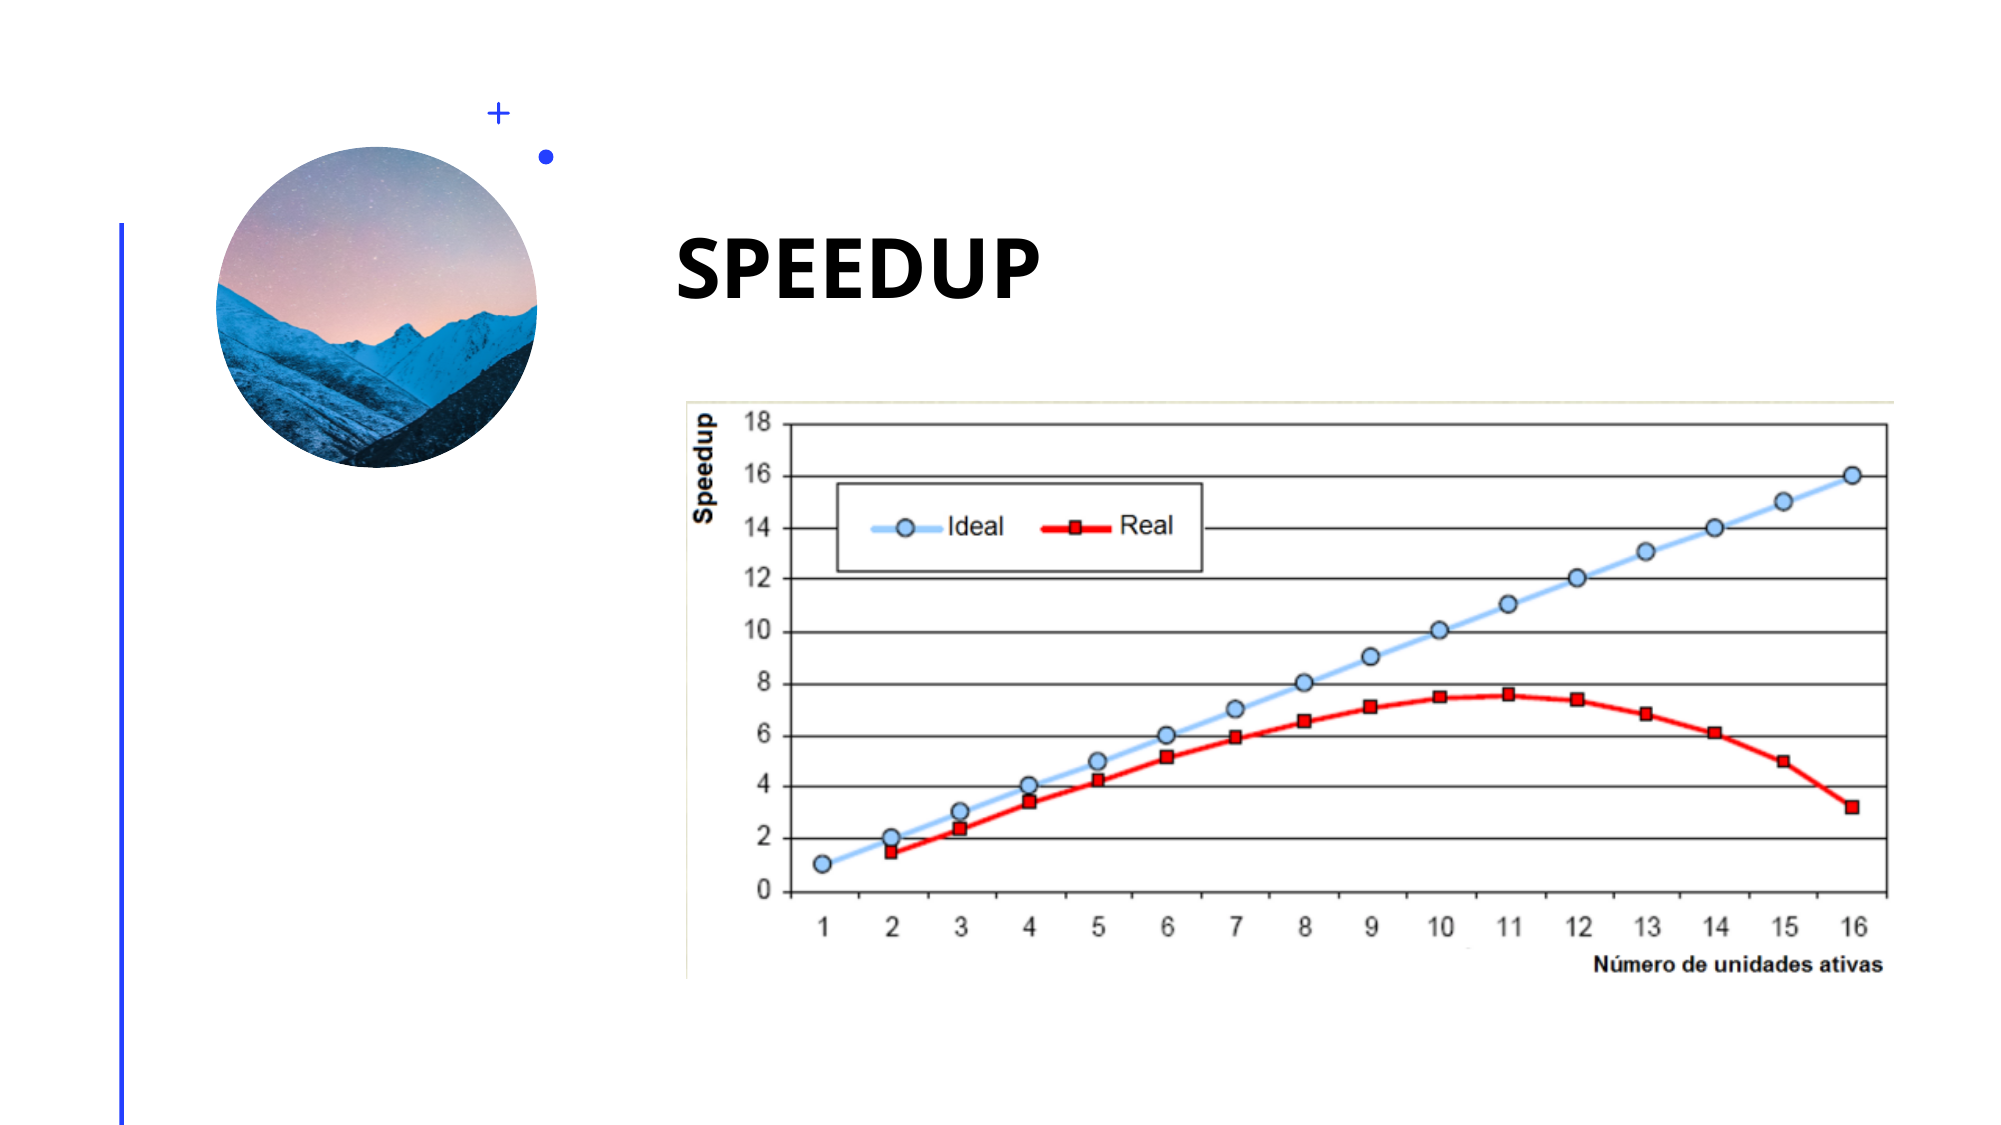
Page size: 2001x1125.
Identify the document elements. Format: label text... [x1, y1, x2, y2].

picture [216, 146, 538, 468]
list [686, 401, 1894, 979]
title SPEEDUP [675, 104, 1905, 315]
